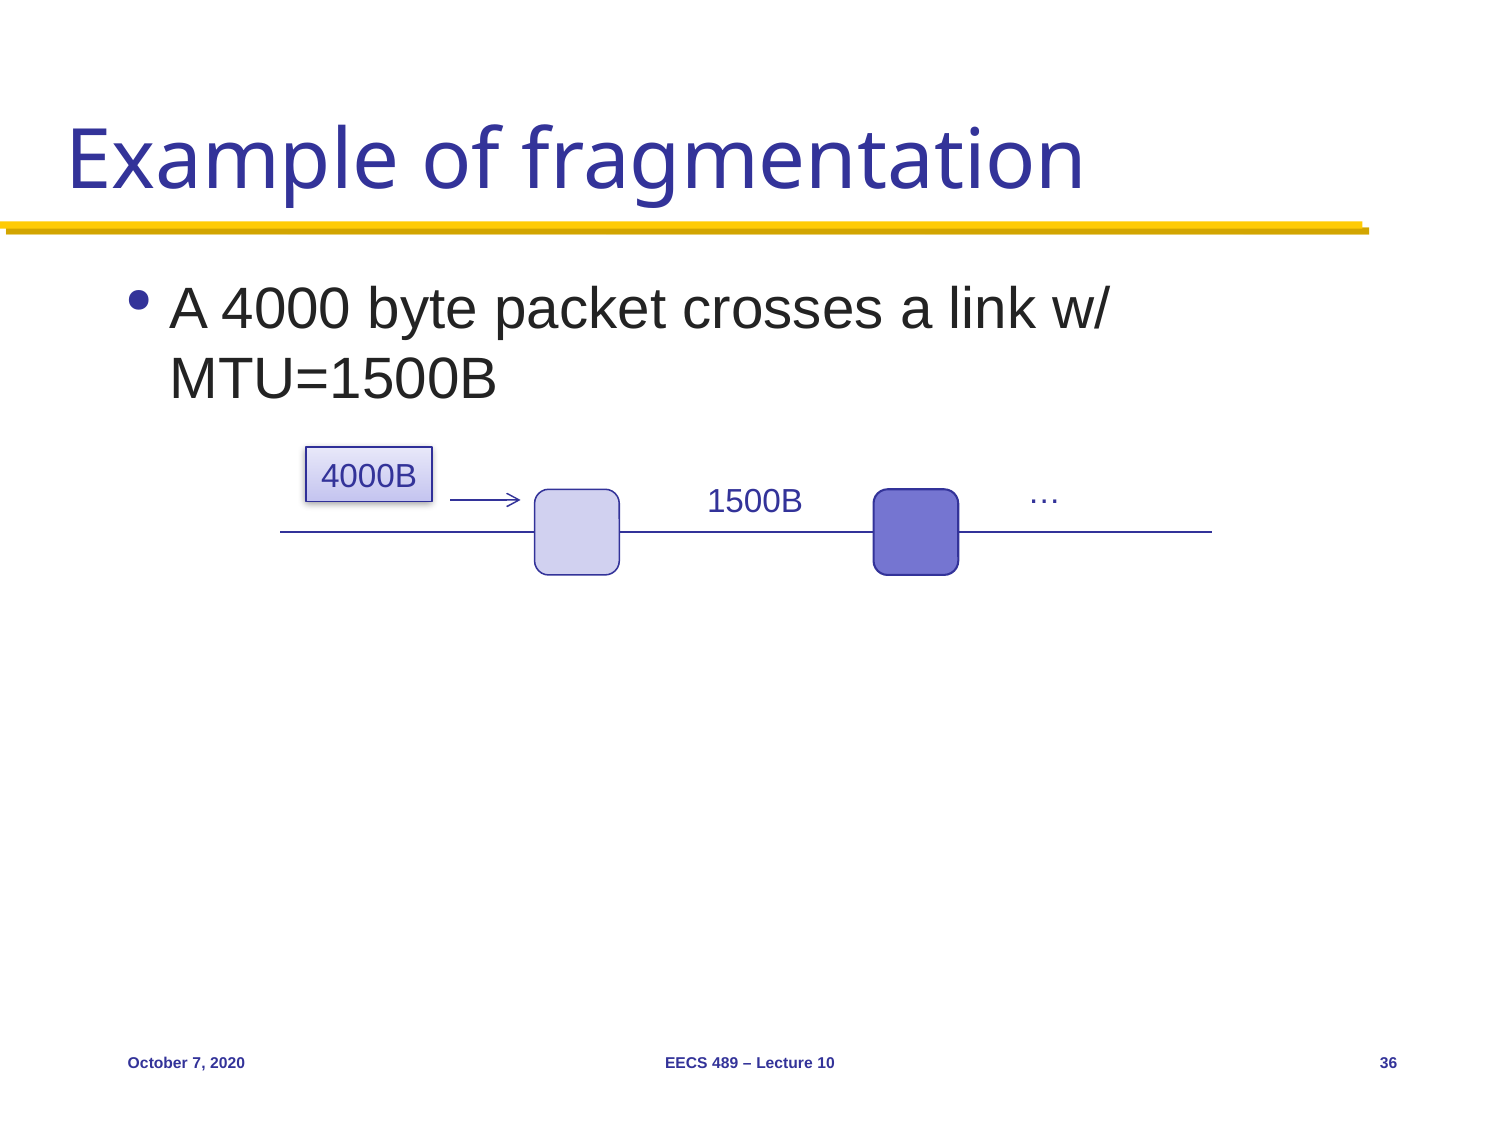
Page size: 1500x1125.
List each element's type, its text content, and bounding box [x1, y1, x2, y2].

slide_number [112, 1024, 426, 1101]
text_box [280, 446, 1213, 576]
title Example of fragmentation [49, 24, 1451, 213]
footer EECS 489 – Lecture 10 [512, 1024, 988, 1101]
list A 4000 byte packet crosses a link w/ MTU=1500B [112, 262, 1413, 988]
slide_number 36 [1312, 1024, 1413, 1101]
